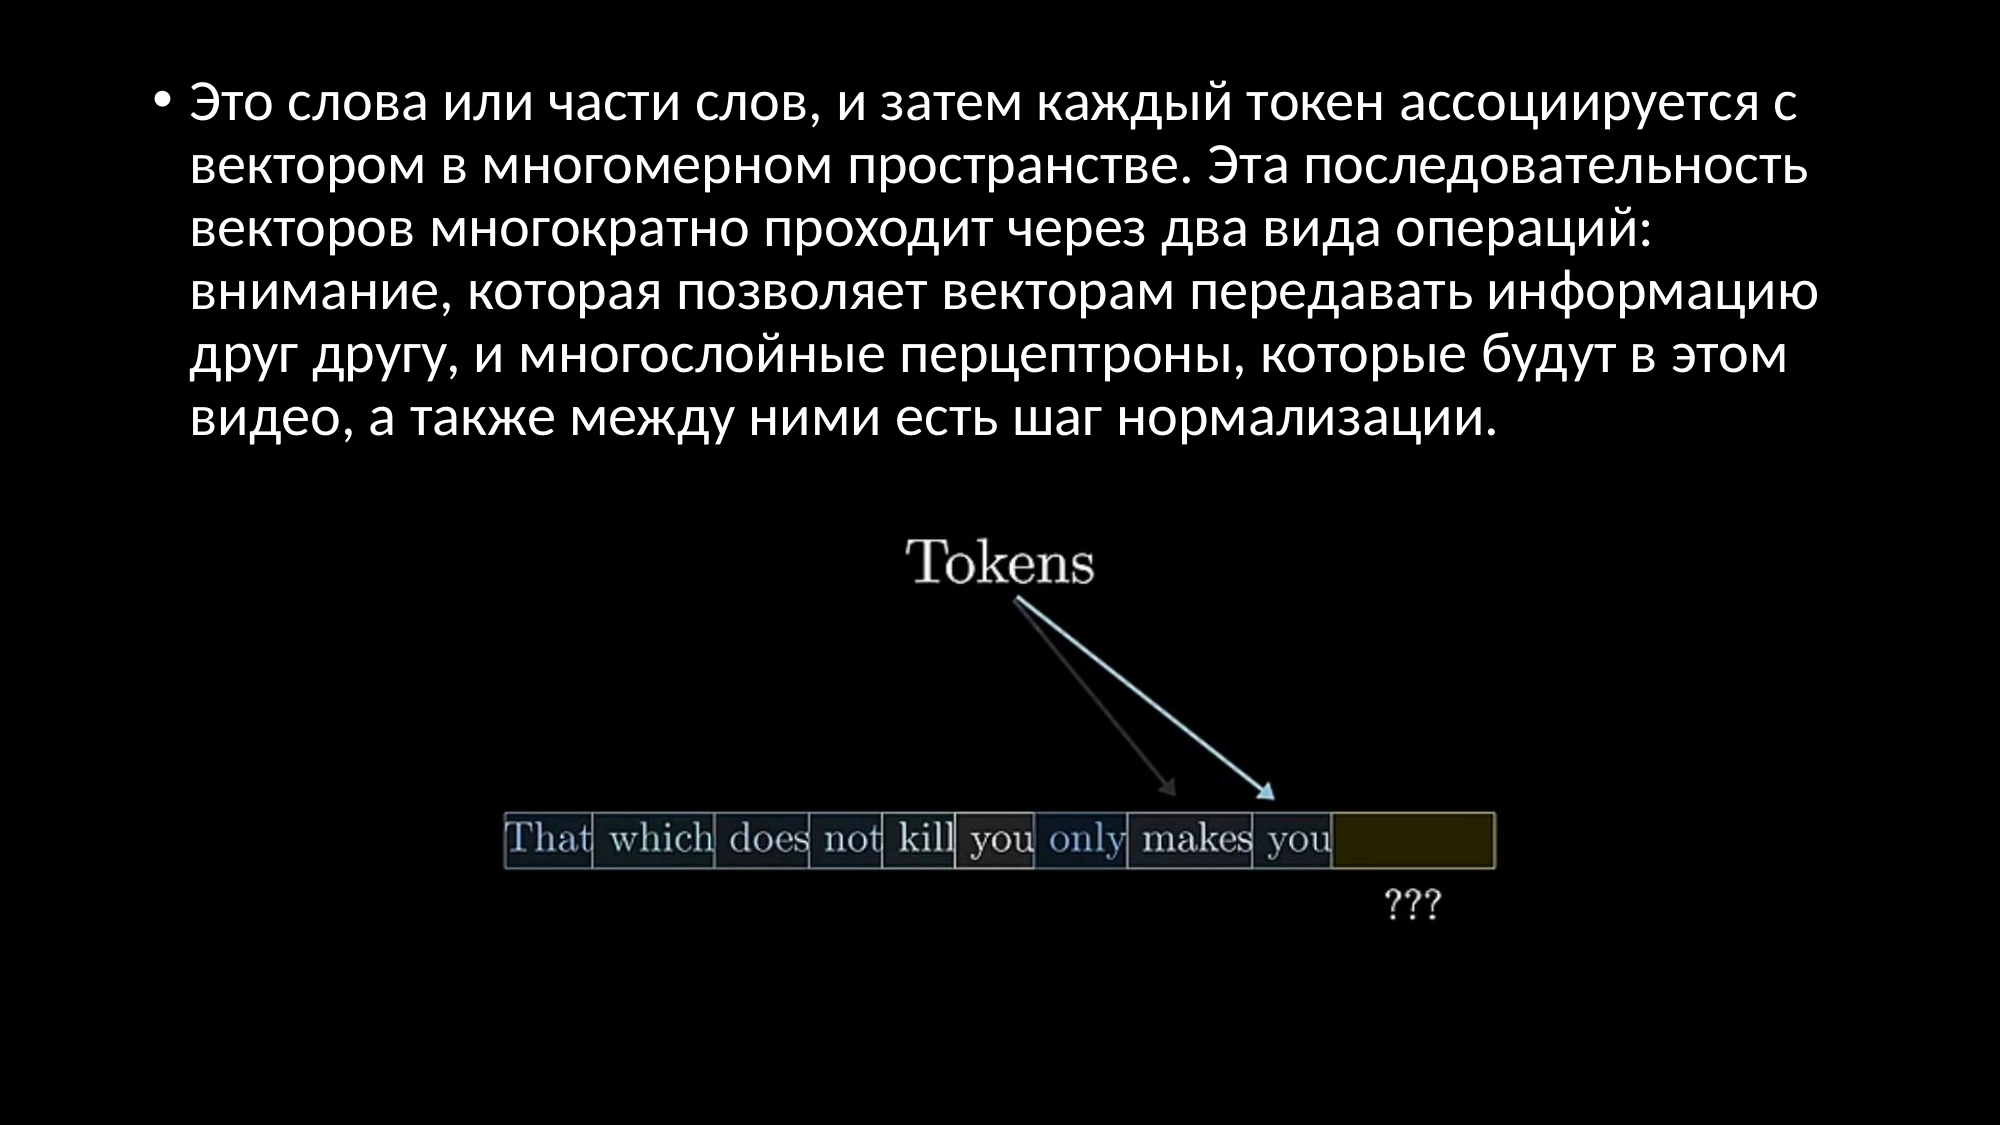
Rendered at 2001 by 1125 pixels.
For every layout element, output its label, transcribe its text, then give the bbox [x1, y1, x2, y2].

list Это слова или части слов, и затем каждый токен ассоциируется с вектором в многомерном пространстве. Эта последовательность векторов многократно проходит через два вида операций: внимание, которая позволяет векторам передавать информацию друг другу, и многослойные перцептроны, которые будут в этом видео, а также между ними есть шаг нормализации. [137, 62, 1863, 1014]
picture [386, 509, 1614, 964]
